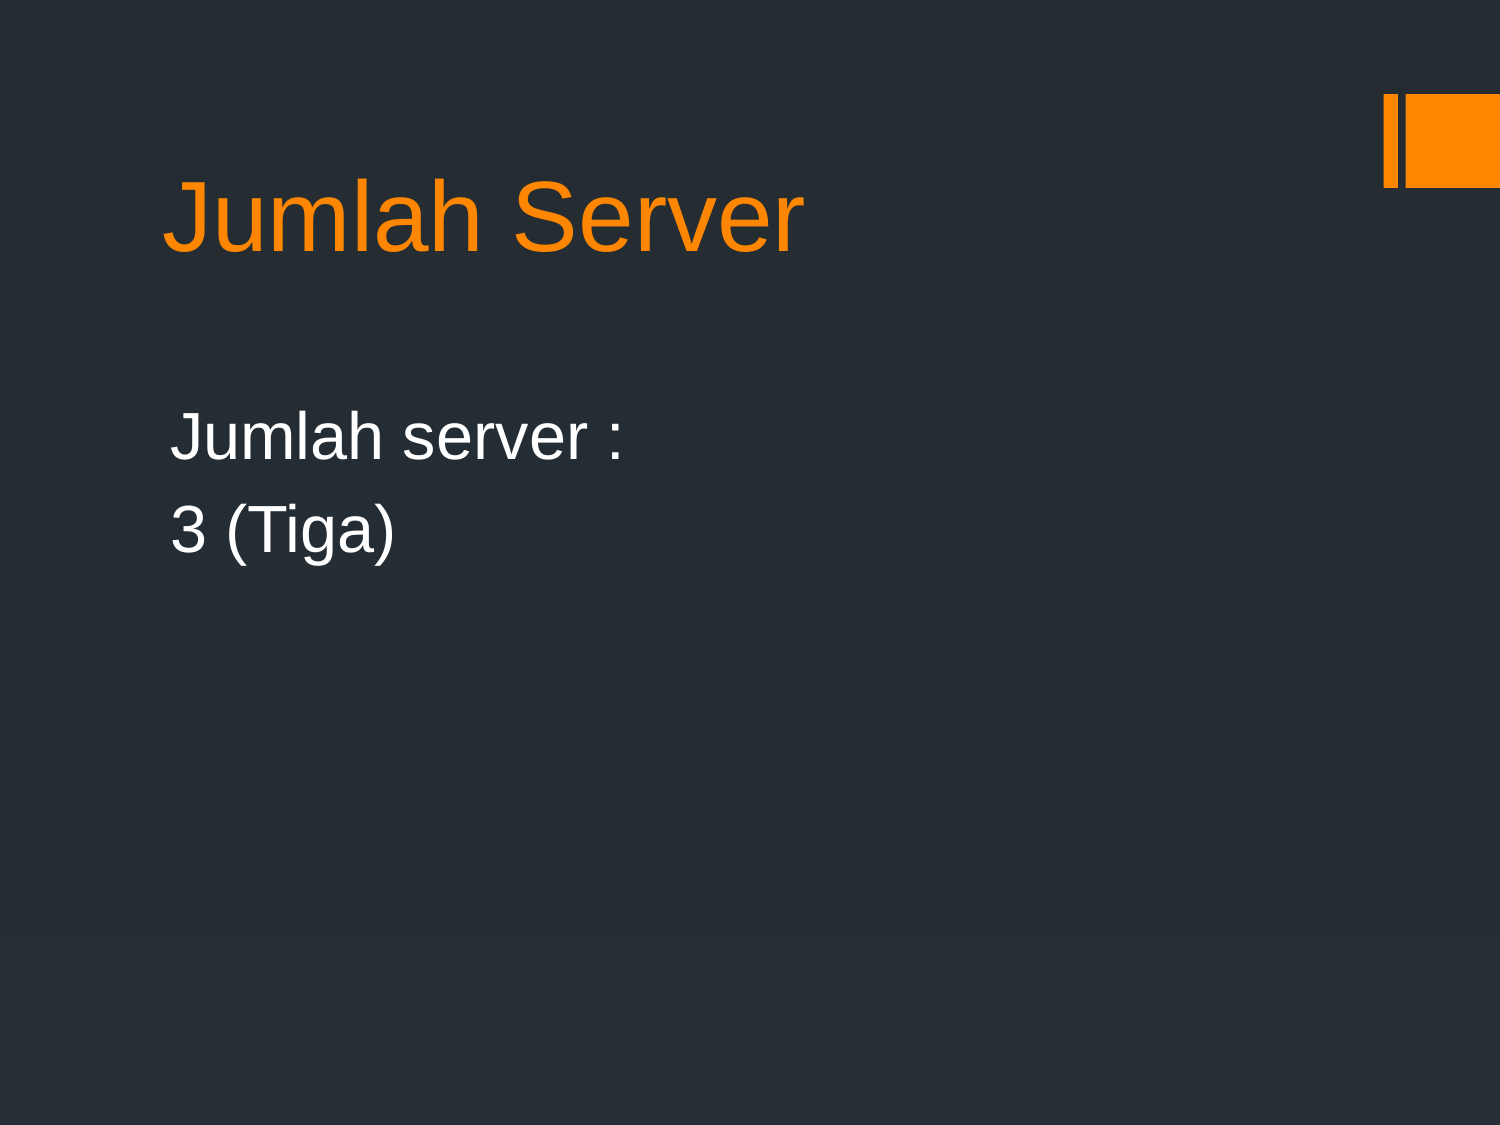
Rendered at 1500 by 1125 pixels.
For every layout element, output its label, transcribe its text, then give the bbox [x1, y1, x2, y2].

list Jumlah server : 3 (Tiga) [147, 385, 1348, 966]
title Jumlah Server [147, 90, 1348, 280]
